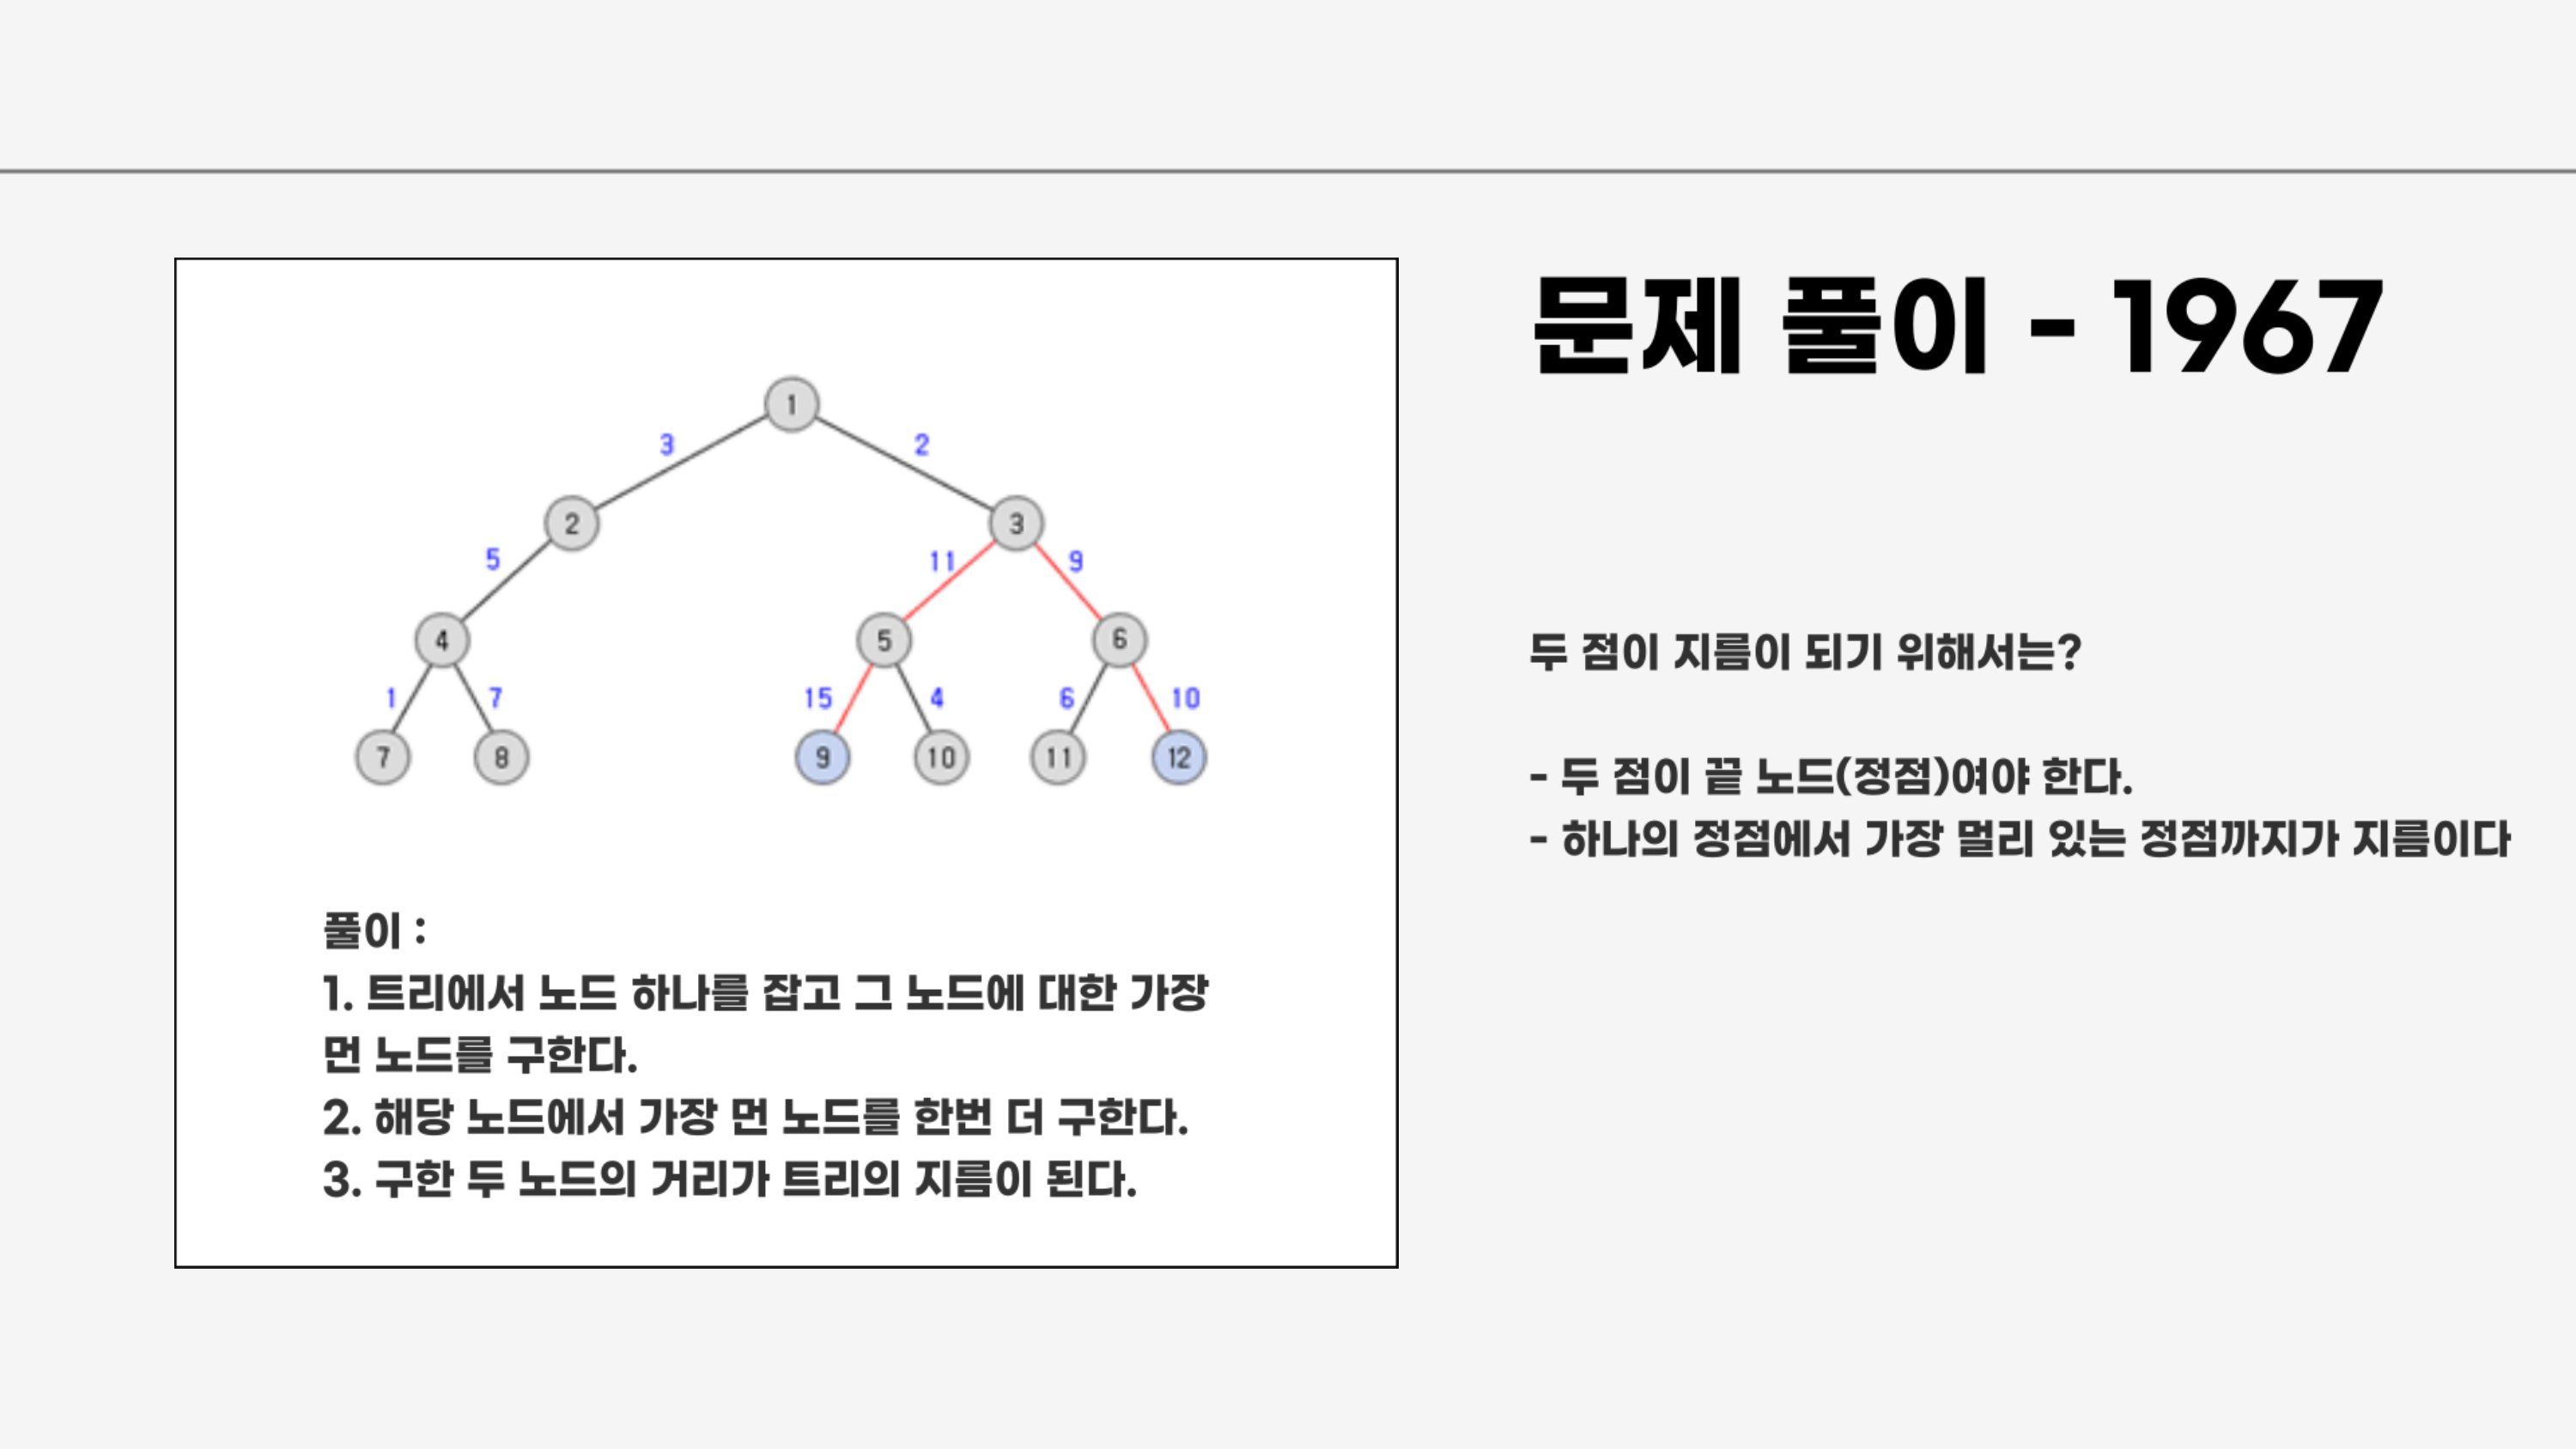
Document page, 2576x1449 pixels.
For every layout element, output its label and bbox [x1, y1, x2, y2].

text_box [173, 257, 1399, 1269]
text_box [351, 373, 1222, 797]
text_box [0, 163, 2576, 179]
picture [1512, 240, 2433, 427]
picture [1522, 620, 2531, 894]
picture [316, 899, 1229, 1235]
